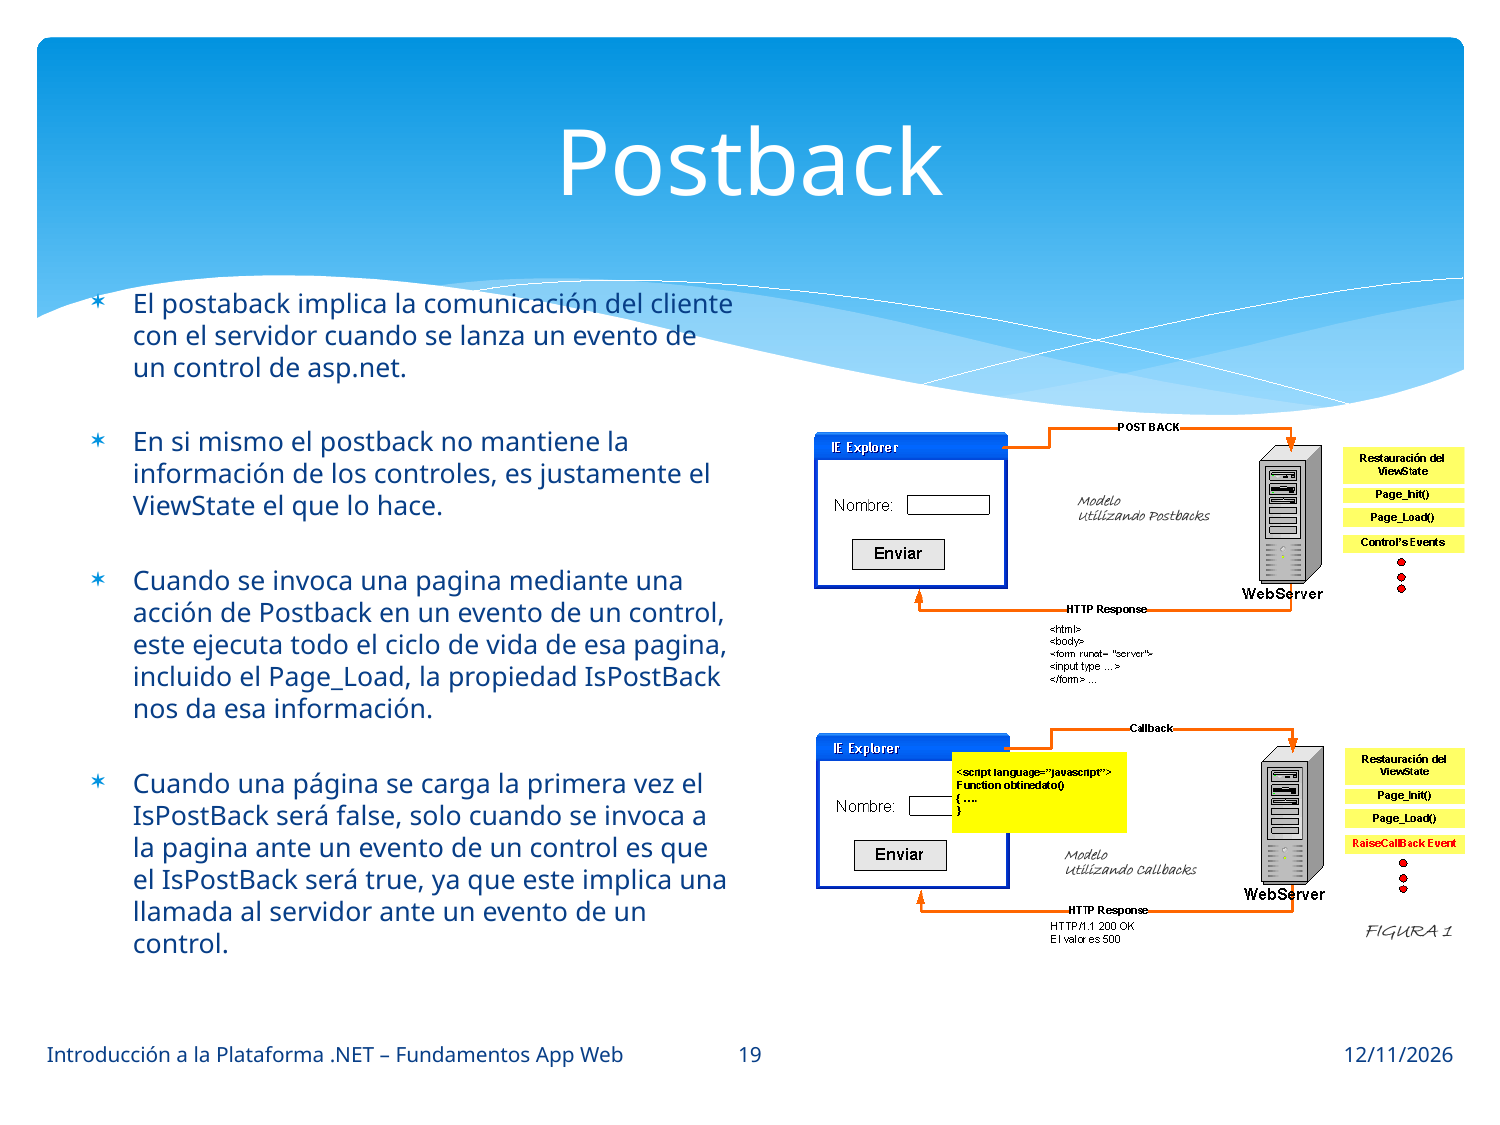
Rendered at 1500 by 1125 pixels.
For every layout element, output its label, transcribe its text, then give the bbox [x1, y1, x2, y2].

list El postaback implica la comunicación del cliente con el servidor cuando se lanza un evento de un control de asp.net. En si mismo el postback no mantiene la información de los controles, es justamente el ViewState el que lo hace. Cuando se invoca una pagina mediante una acción de Postback en un evento de un control, este ejecuta todo el ciclo de vida de esa pagina, incluido el Page_Load, la propiedad IsPostBack nos da esa información. Cuando una página se carga la primera vez el IsPostBack será false, solo cuando se invoca a la pagina ante un evento de un control es que el IsPostBack será true, ya que este implica una llamada al servidor ante un evento de un control. [76, 278, 750, 980]
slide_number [847, 1025, 1469, 1086]
footer Introducción a la Plataforma .NET – Fundamentos App Web [31, 1025, 653, 1086]
slide_number 19 [654, 1025, 846, 1086]
title Postback [75, 55, 1425, 261]
picture [814, 420, 1465, 945]
